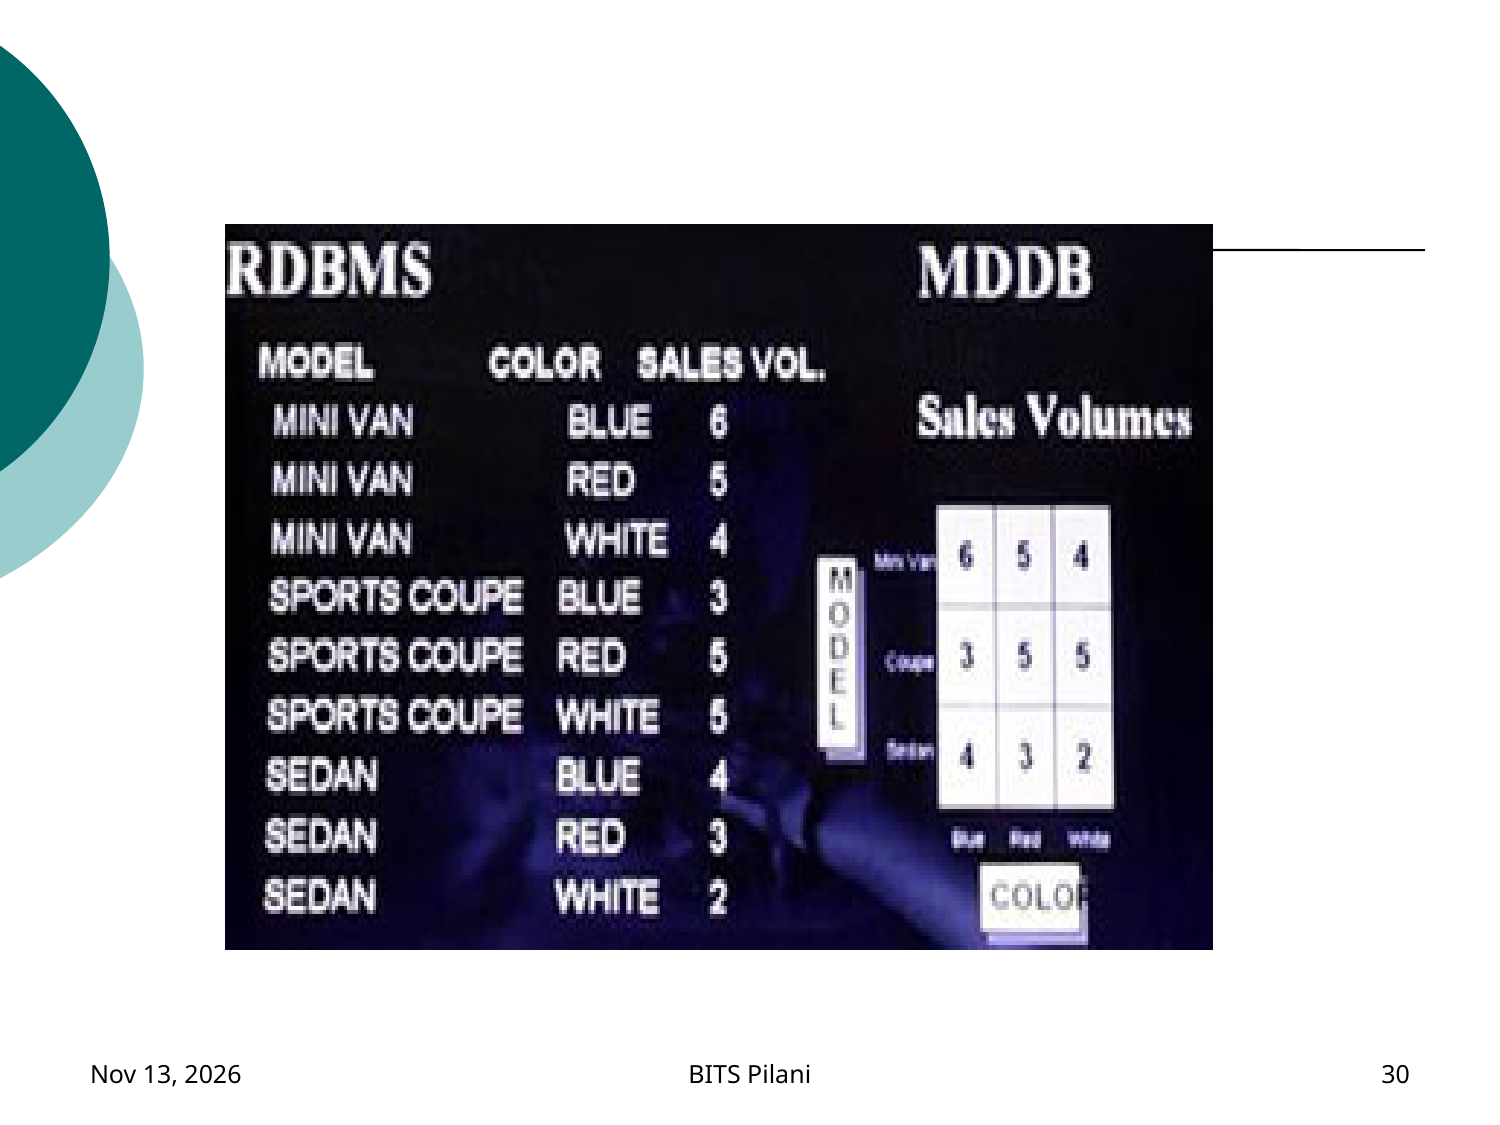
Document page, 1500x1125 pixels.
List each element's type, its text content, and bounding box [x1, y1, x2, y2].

slide_number 30 [1074, 1024, 1426, 1101]
footer BITS Pilani [512, 1024, 988, 1101]
slide_number 5-Nov-17 [74, 1024, 426, 1101]
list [224, 224, 1213, 951]
